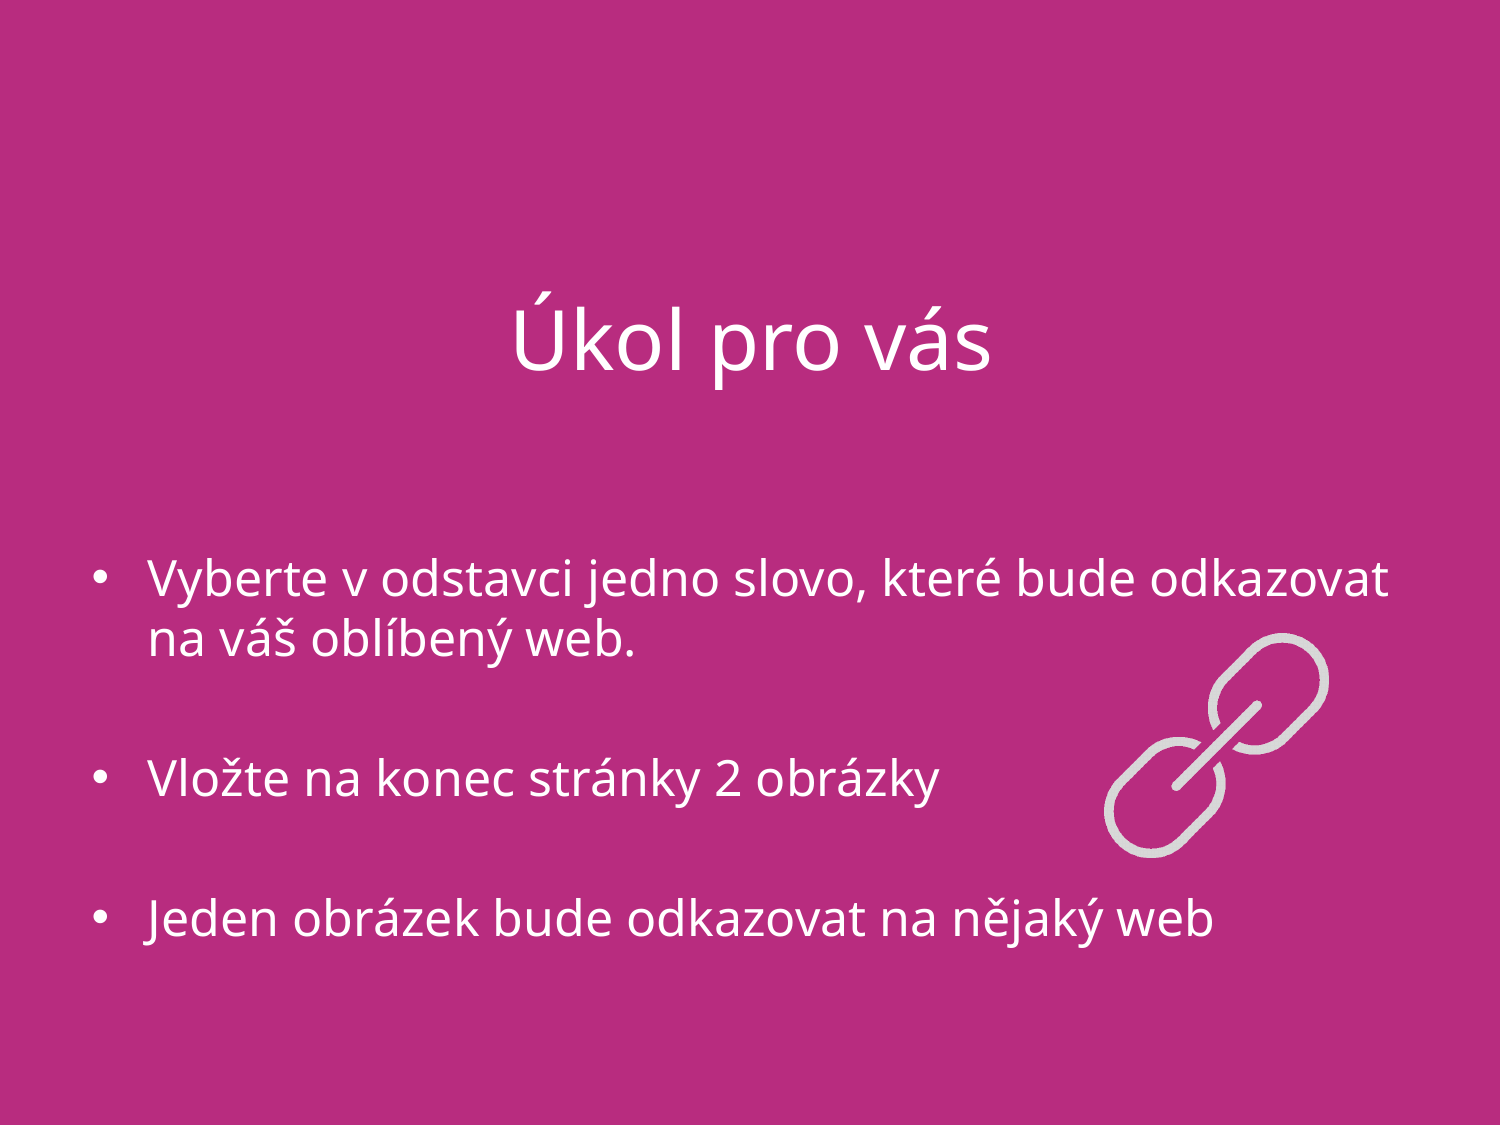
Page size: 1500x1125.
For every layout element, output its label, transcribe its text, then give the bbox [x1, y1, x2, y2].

title Úkol pro vás [76, 243, 1427, 431]
list Vyberte v odstavci jedno slovo, které bude odkazovat na váš oblíbený web. Vložte na konec stránky 2 obrázky Jeden obrázek bude odkazovat na nějaký web [76, 538, 1425, 1029]
picture [1104, 633, 1329, 858]
